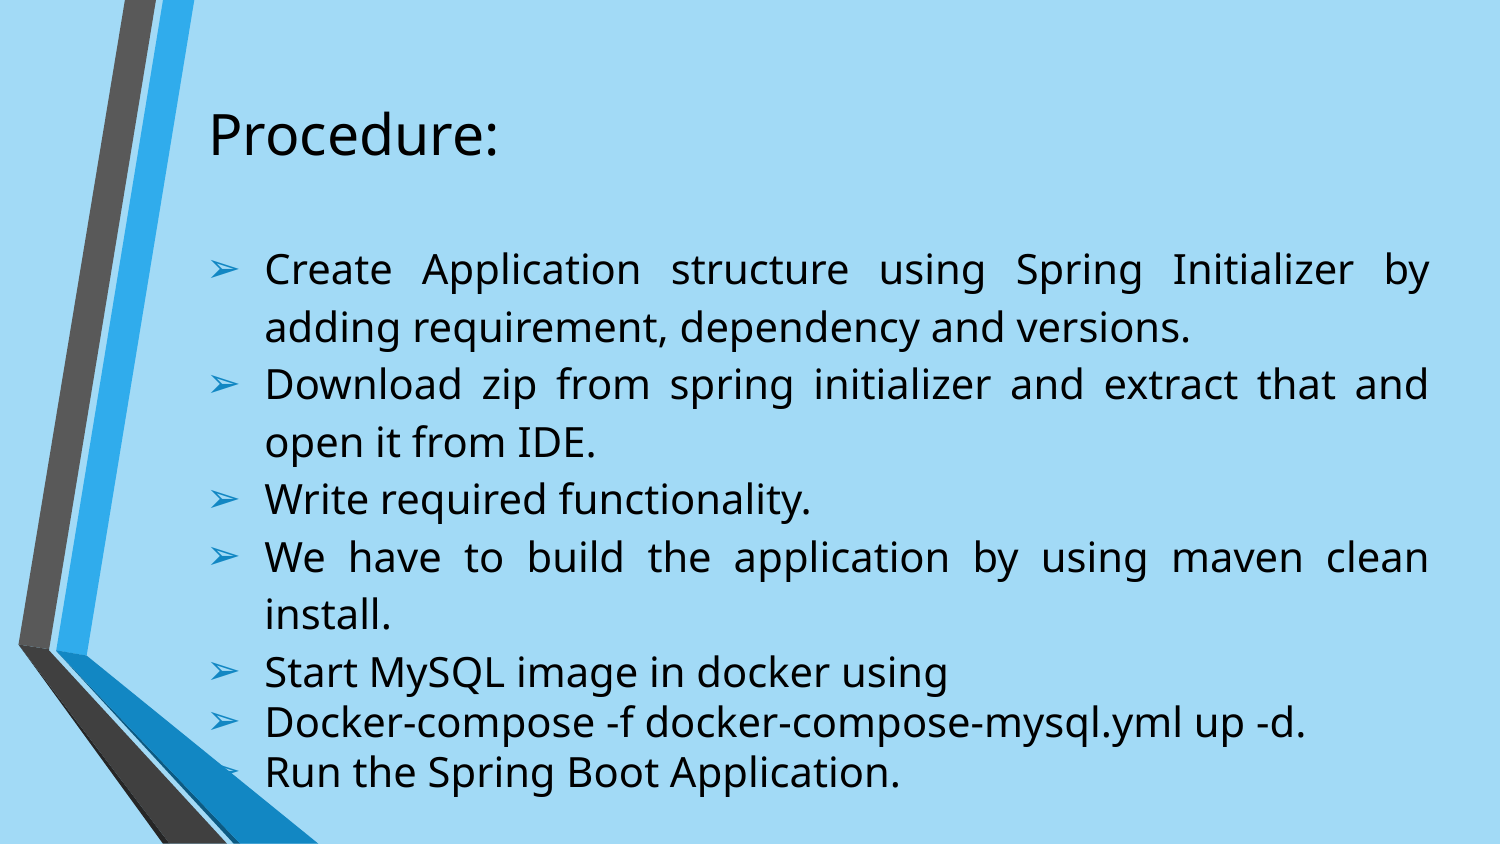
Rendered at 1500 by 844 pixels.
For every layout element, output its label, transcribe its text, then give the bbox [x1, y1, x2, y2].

list Create Application structure using Spring Initializer by adding requirement, dependency and versions. Download zip from spring initializer and extract that and open it from IDE. Write required functionality. We have to build the application by using maven clean install. Start MySQL image in docker using Docker-compose -f docker-compose-mysql.yml up -d. Run the Spring Boot Application. [174, 220, 1446, 761]
title Procedure: [134, 83, 1366, 249]
